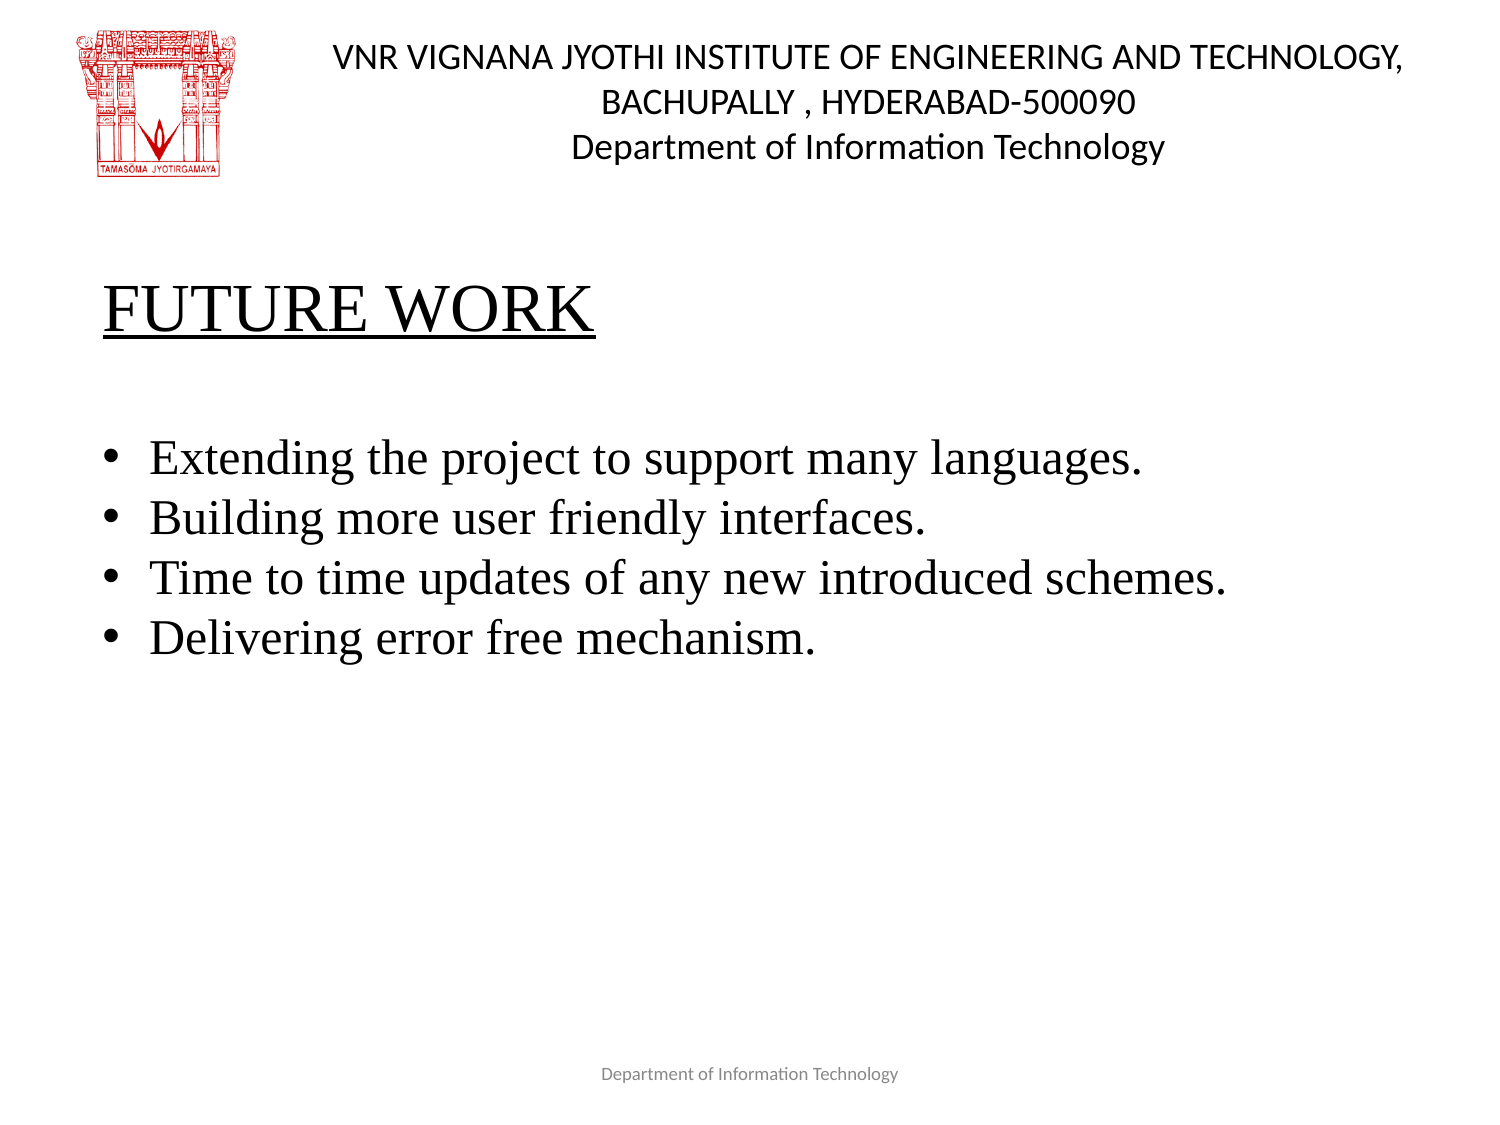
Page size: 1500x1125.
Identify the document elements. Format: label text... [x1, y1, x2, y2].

text_box Extending the project to support many languages. Building more user friendly interfaces. Time to time updates of any new introduced schemes. Delivering error free mechanism. [87, 417, 1308, 948]
footer Department of Information Technology [496, 1042, 1004, 1103]
picture [75, 28, 237, 178]
title FUTURE WORK [87, 200, 1382, 418]
